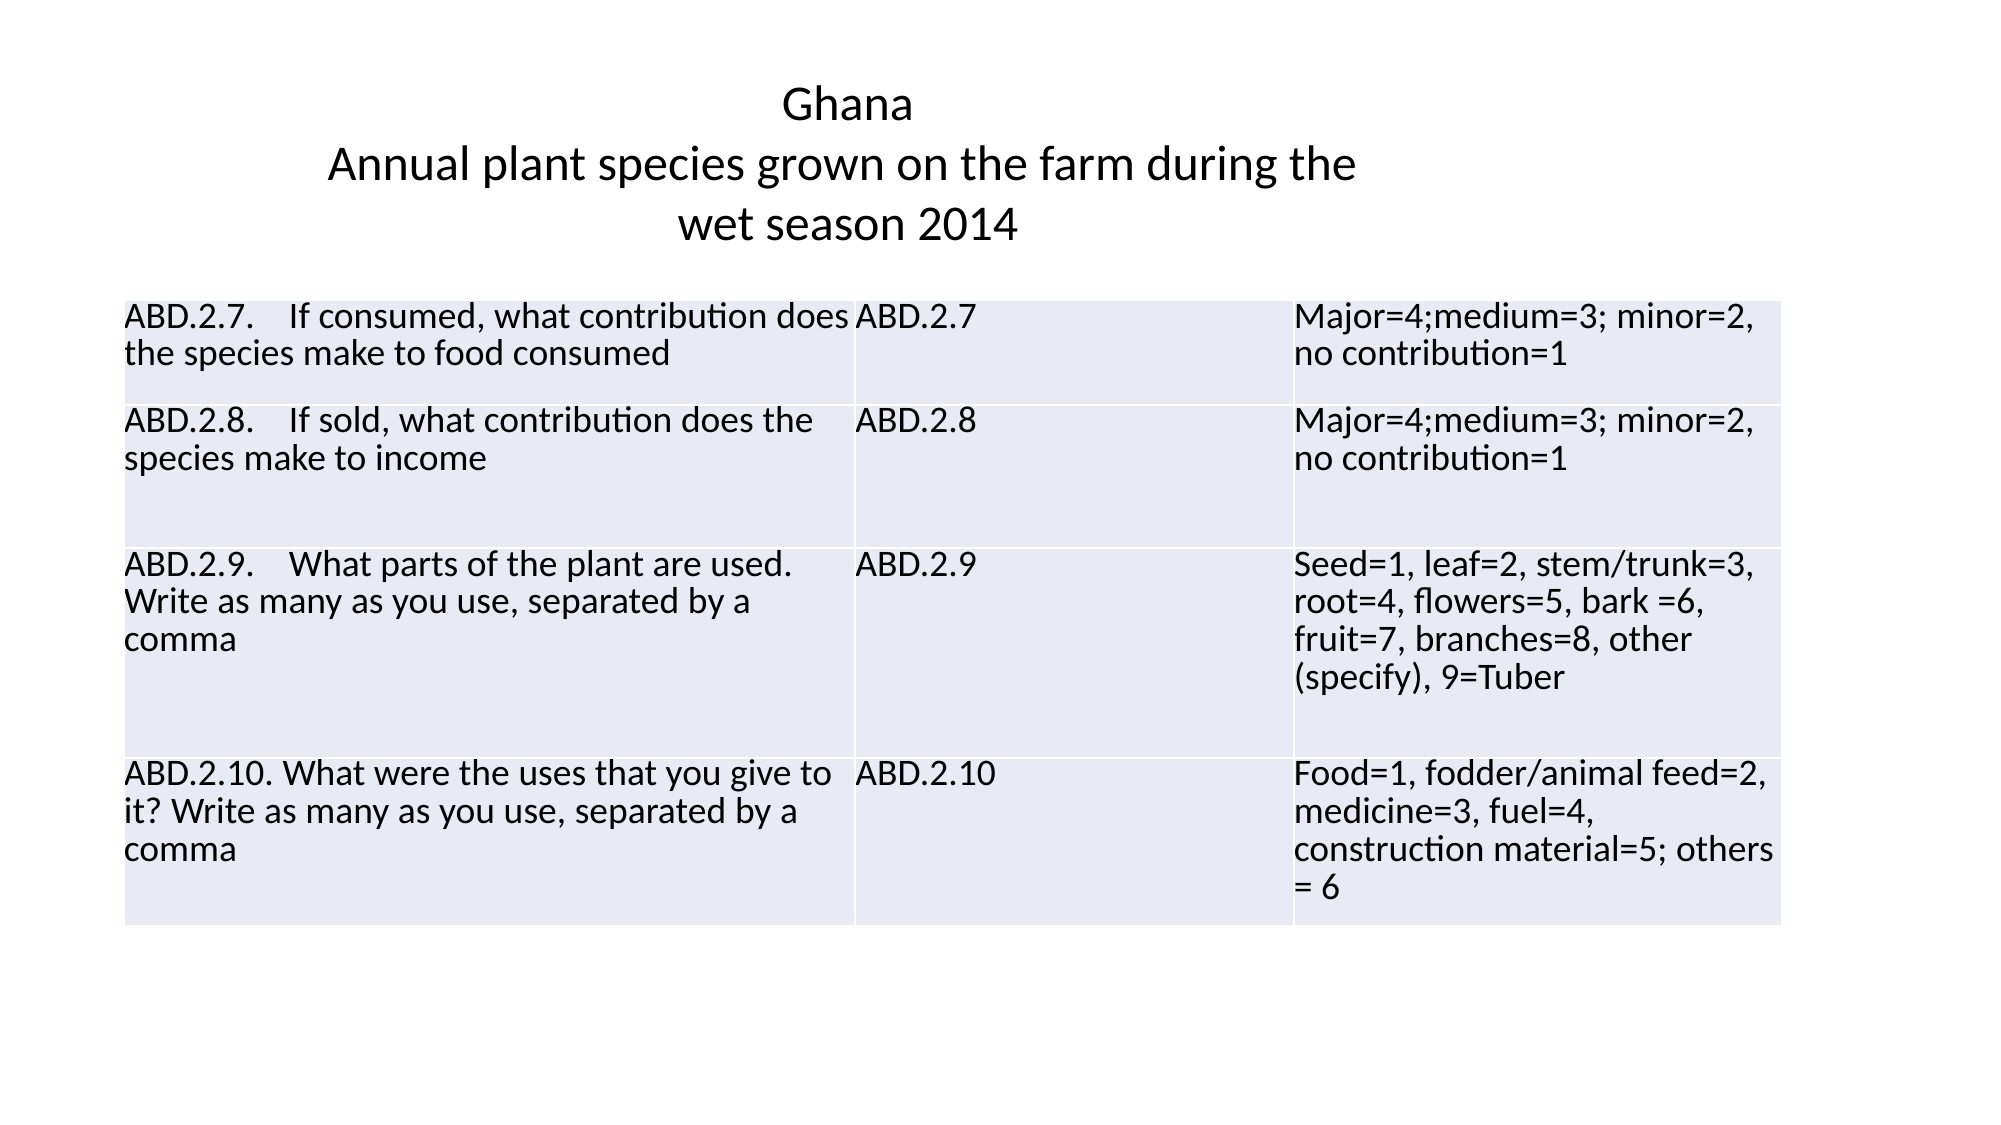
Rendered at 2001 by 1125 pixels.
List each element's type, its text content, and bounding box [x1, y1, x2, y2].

table_cell Seed=1, leaf=2, stem/trunk=3, root=4, flowers=5, bark =6, fruit=7, branches=8, other (specify), 9=Tuber [1295, 549, 1781, 757]
table_header ABD.2.7. If consumed, what contribution does the species make to food consumed [125, 301, 854, 404]
table_cell ABD.2.10. What were the uses that you give to it? Write as many as you use, separated by a comma [125, 759, 854, 925]
table_cell Food=1, fodder/animal feed=2, medicine=3, fuel=4, construction material=5; others = 6 [1295, 759, 1781, 925]
table_cell ABD.2.9 [856, 549, 1293, 757]
table_cell ABD.2.10 [856, 759, 1293, 925]
table_cell ABD.2.9. What parts of the plant are used. Write as many as you use, separated by a comma [125, 549, 854, 757]
table_header ABD.2.7 [856, 301, 1293, 404]
table_header Major=4;medium=3; minor=2, no contribution=1 [1295, 301, 1781, 404]
text_box Ghana Annual plant species grown on the farm during the wet season 2014 [312, 63, 1384, 258]
table_cell ABD.2.8 [856, 406, 1293, 547]
table_cell ABD.2.8. If sold, what contribution does the species make to income [125, 406, 854, 547]
table_cell Major=4;medium=3; minor=2, no contribution=1 [1295, 406, 1781, 547]
